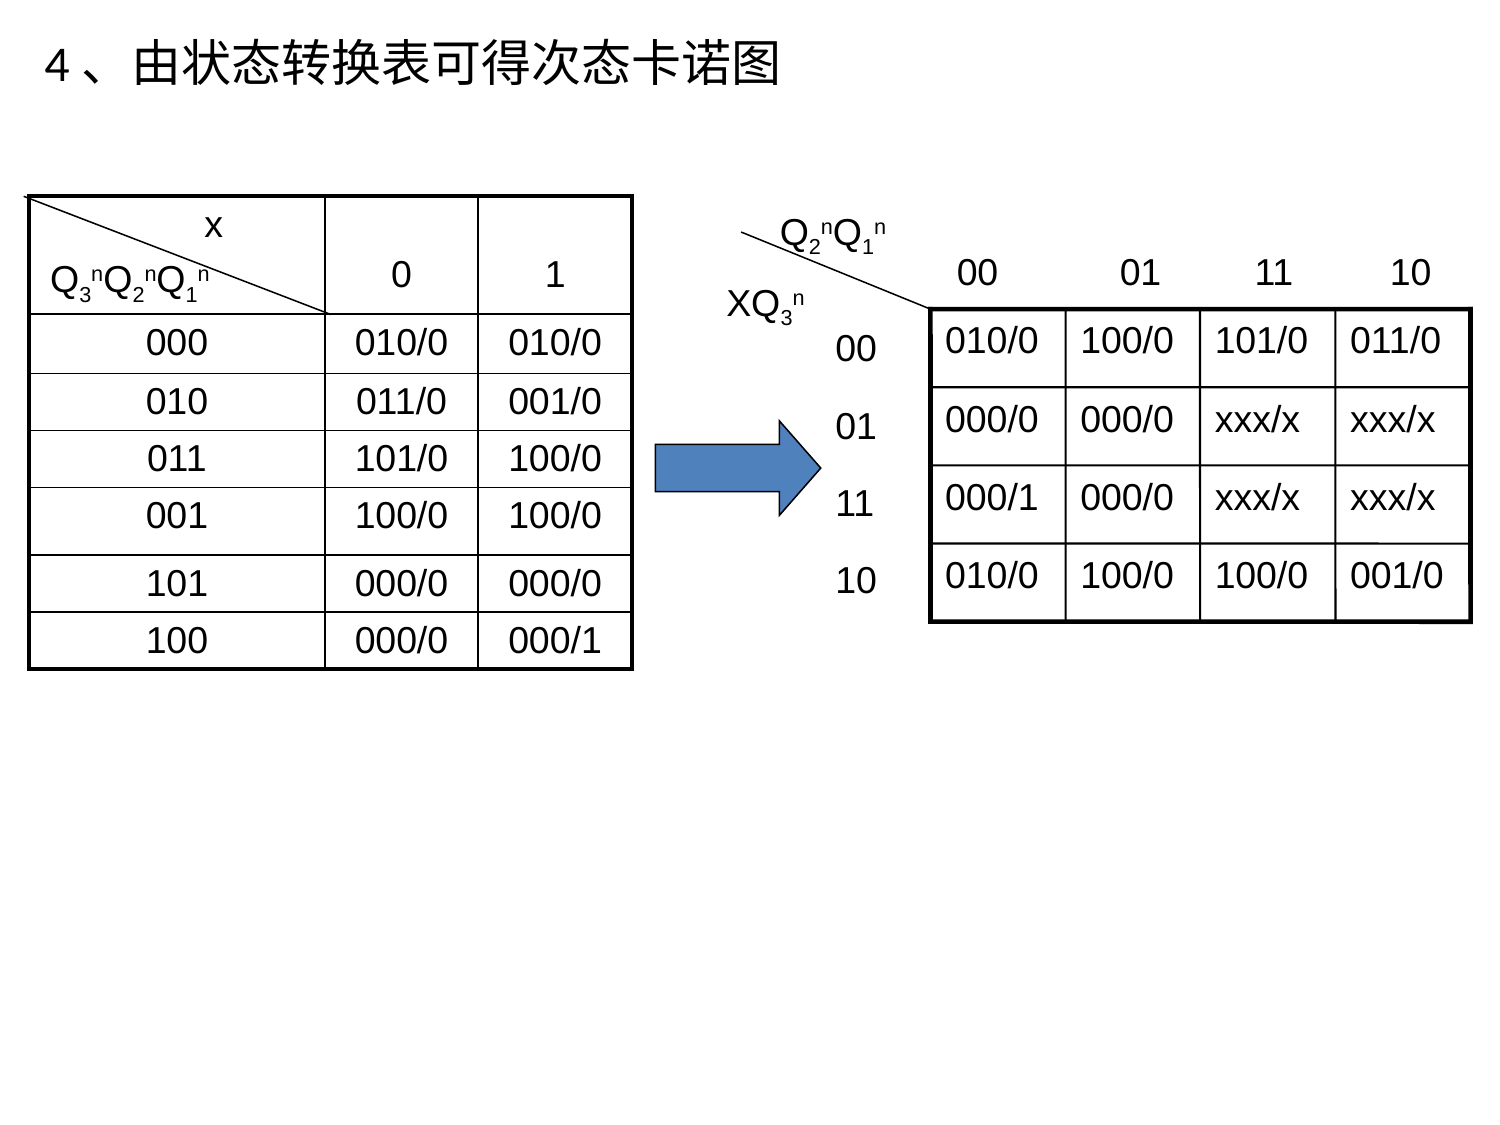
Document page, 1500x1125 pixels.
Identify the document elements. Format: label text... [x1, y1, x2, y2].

text_box Q2nQ1n [779, 207, 910, 260]
text_box 000/1 [931, 466, 1065, 543]
table_cell 000/0 [326, 556, 477, 611]
table_cell 011/0 [326, 374, 477, 430]
text_box 00 [956, 247, 1032, 293]
table_cell 000/0 [479, 556, 630, 611]
table_header x [31, 198, 324, 313]
text_box 00 [835, 324, 913, 370]
text_box xxx/x [1336, 466, 1470, 543]
text_box xxx/x [1201, 388, 1335, 465]
text_box 000/0 [1066, 466, 1200, 543]
table_cell 100/0 [479, 431, 630, 487]
table_header 0 [326, 198, 477, 313]
text_box 010/0 [931, 310, 1065, 387]
text_box 100/0 [1066, 544, 1200, 621]
table_cell 011 [31, 431, 324, 487]
table_cell 001/0 [479, 374, 630, 430]
table_header 1 [479, 198, 630, 313]
text_box [655, 420, 821, 516]
text_box 010/0 [1066, 310, 1073, 387]
text_box 000/0 [931, 388, 1065, 465]
text_box 100/0 [1073, 310, 1200, 387]
text_box 000/0 [1066, 388, 1200, 465]
text_box 10 [835, 555, 913, 601]
table_cell 100/0 [326, 488, 477, 554]
table_cell 100 [31, 613, 324, 667]
text_box 11 [835, 478, 913, 524]
list 4、由状态转换表可得次态卡诺图 [29, 31, 845, 114]
text_box XQ3n [726, 278, 833, 330]
table_cell 000 [31, 315, 324, 373]
text_box 011/0 [1336, 310, 1470, 387]
text_box 11 [1254, 247, 1325, 293]
table_cell 101 [31, 556, 324, 611]
text_box xxx/x [1201, 466, 1335, 543]
text_box 100/0 [1201, 544, 1335, 621]
text_box 010/0 [931, 544, 1065, 621]
table_cell 010/0 [479, 315, 630, 373]
text_box 101/0 [1201, 310, 1335, 387]
text_box Q3nQ2nQ1n [23, 255, 237, 307]
text_box 01 [1119, 247, 1192, 293]
table_cell 000/1 [479, 613, 630, 667]
table_cell 010 [31, 374, 324, 430]
text_box 10 [1390, 247, 1445, 293]
text_box xxx/x [1336, 388, 1470, 465]
table_cell 101/0 [326, 431, 477, 487]
table_cell 010/0 [326, 315, 477, 373]
table_cell 100/0 [479, 488, 630, 554]
table_cell 001 [31, 488, 324, 554]
text_box 01 [835, 401, 900, 447]
table_cell 000/0 [326, 613, 477, 667]
text_box 001/0 [1336, 544, 1470, 621]
